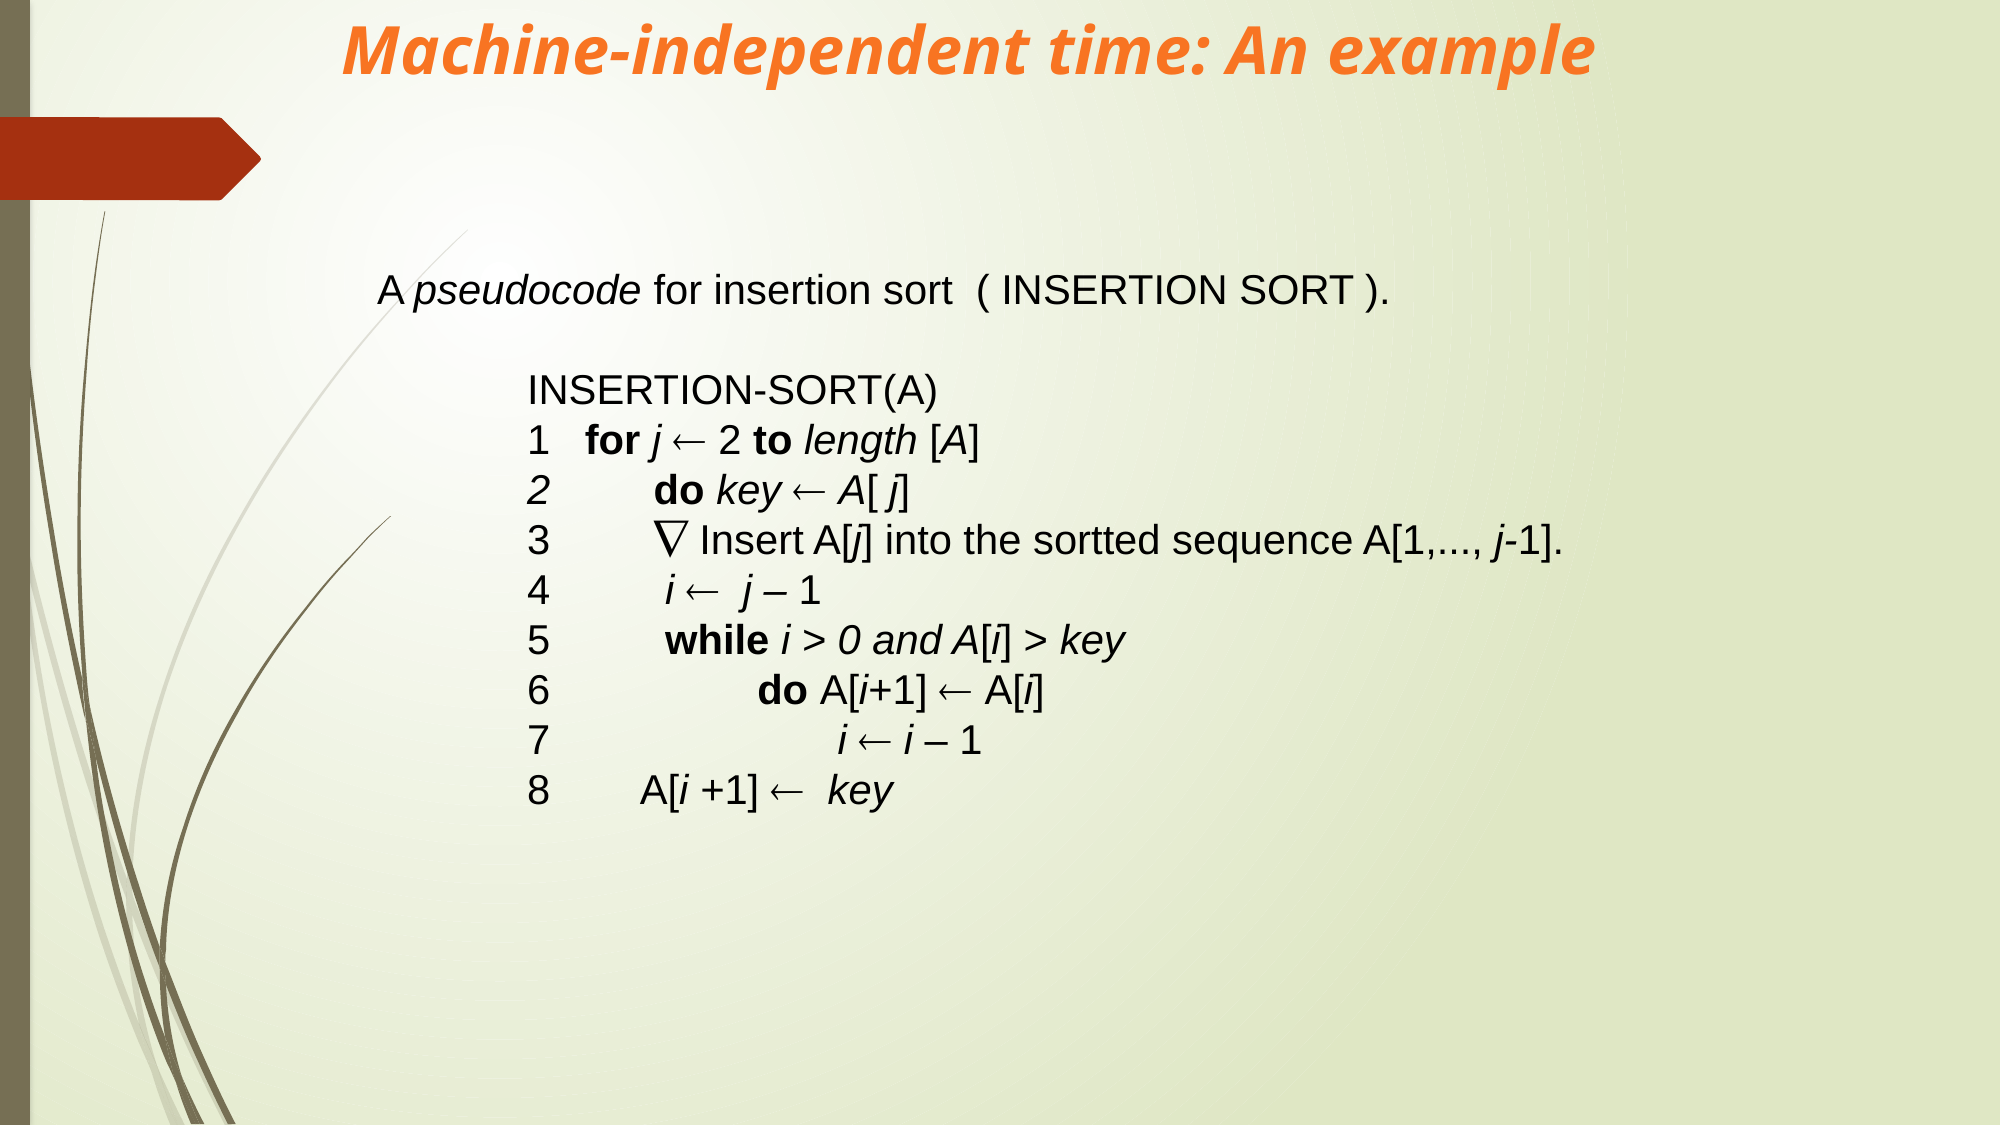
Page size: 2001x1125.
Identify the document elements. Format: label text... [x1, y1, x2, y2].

title Machine-independent time: An example [326, 0, 1677, 188]
text_box A pseudocode for insertion sort ( INSERTION SORT ). INSERTION-SORT(A) 1 for j  2 to length [A] 2 do key  A[ j] 3  Insert A[j] into the sortted sequence A[1,..., j-1]. 4 i  j – 1 5 while i > 0 and A[i] > key 6 do A[i+1]  A[i] 7 i  i – 1 8 A[i +1]  key [362, 255, 1591, 821]
